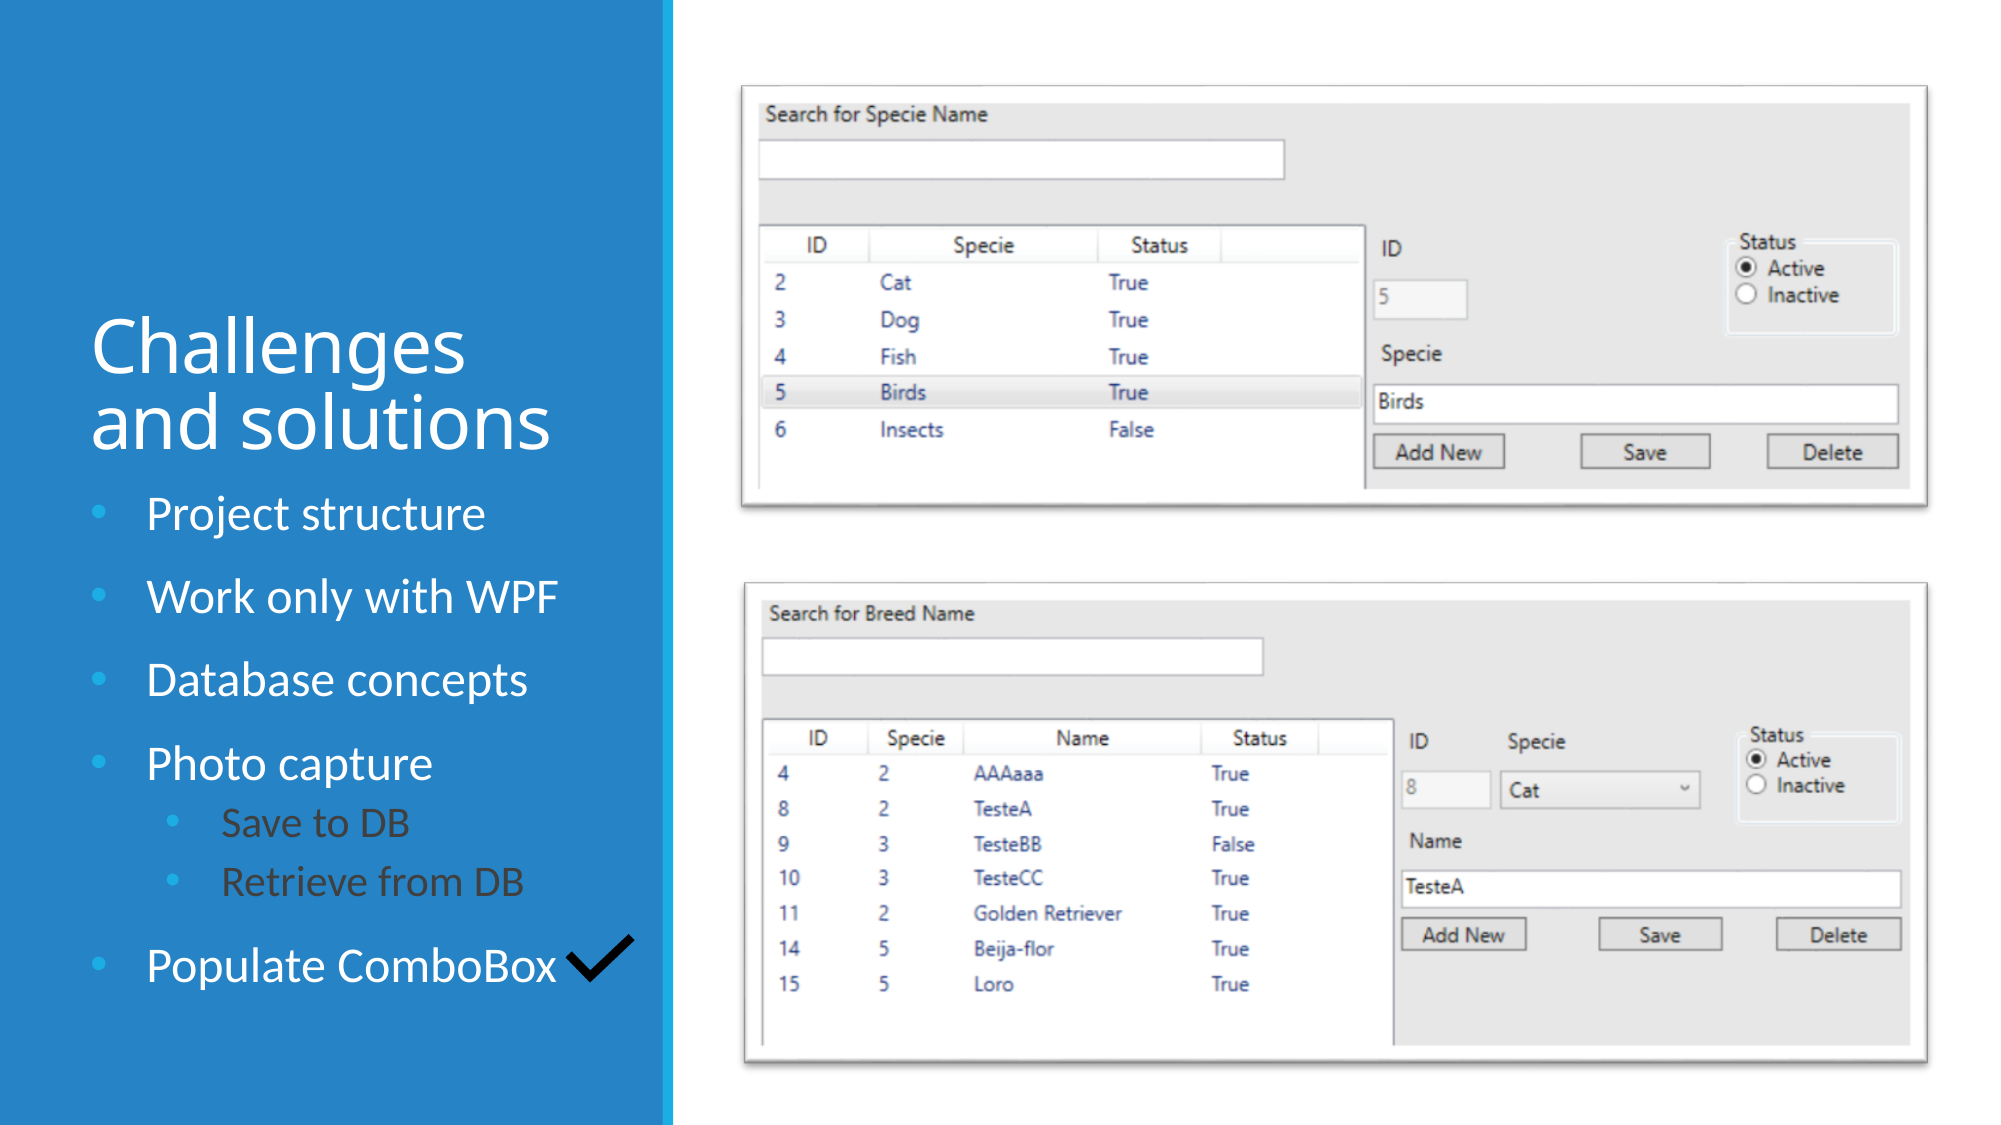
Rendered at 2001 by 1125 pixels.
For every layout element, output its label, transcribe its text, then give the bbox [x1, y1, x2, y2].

list Project structure Work only with WPF Database concepts Photo capture Save to DB Retrieve from DB Populate ComboBox [75, 479, 600, 1035]
title Challenges and solutions [75, 97, 600, 473]
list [728, 76, 1941, 524]
picture [564, 922, 636, 994]
picture [731, 573, 1941, 1081]
